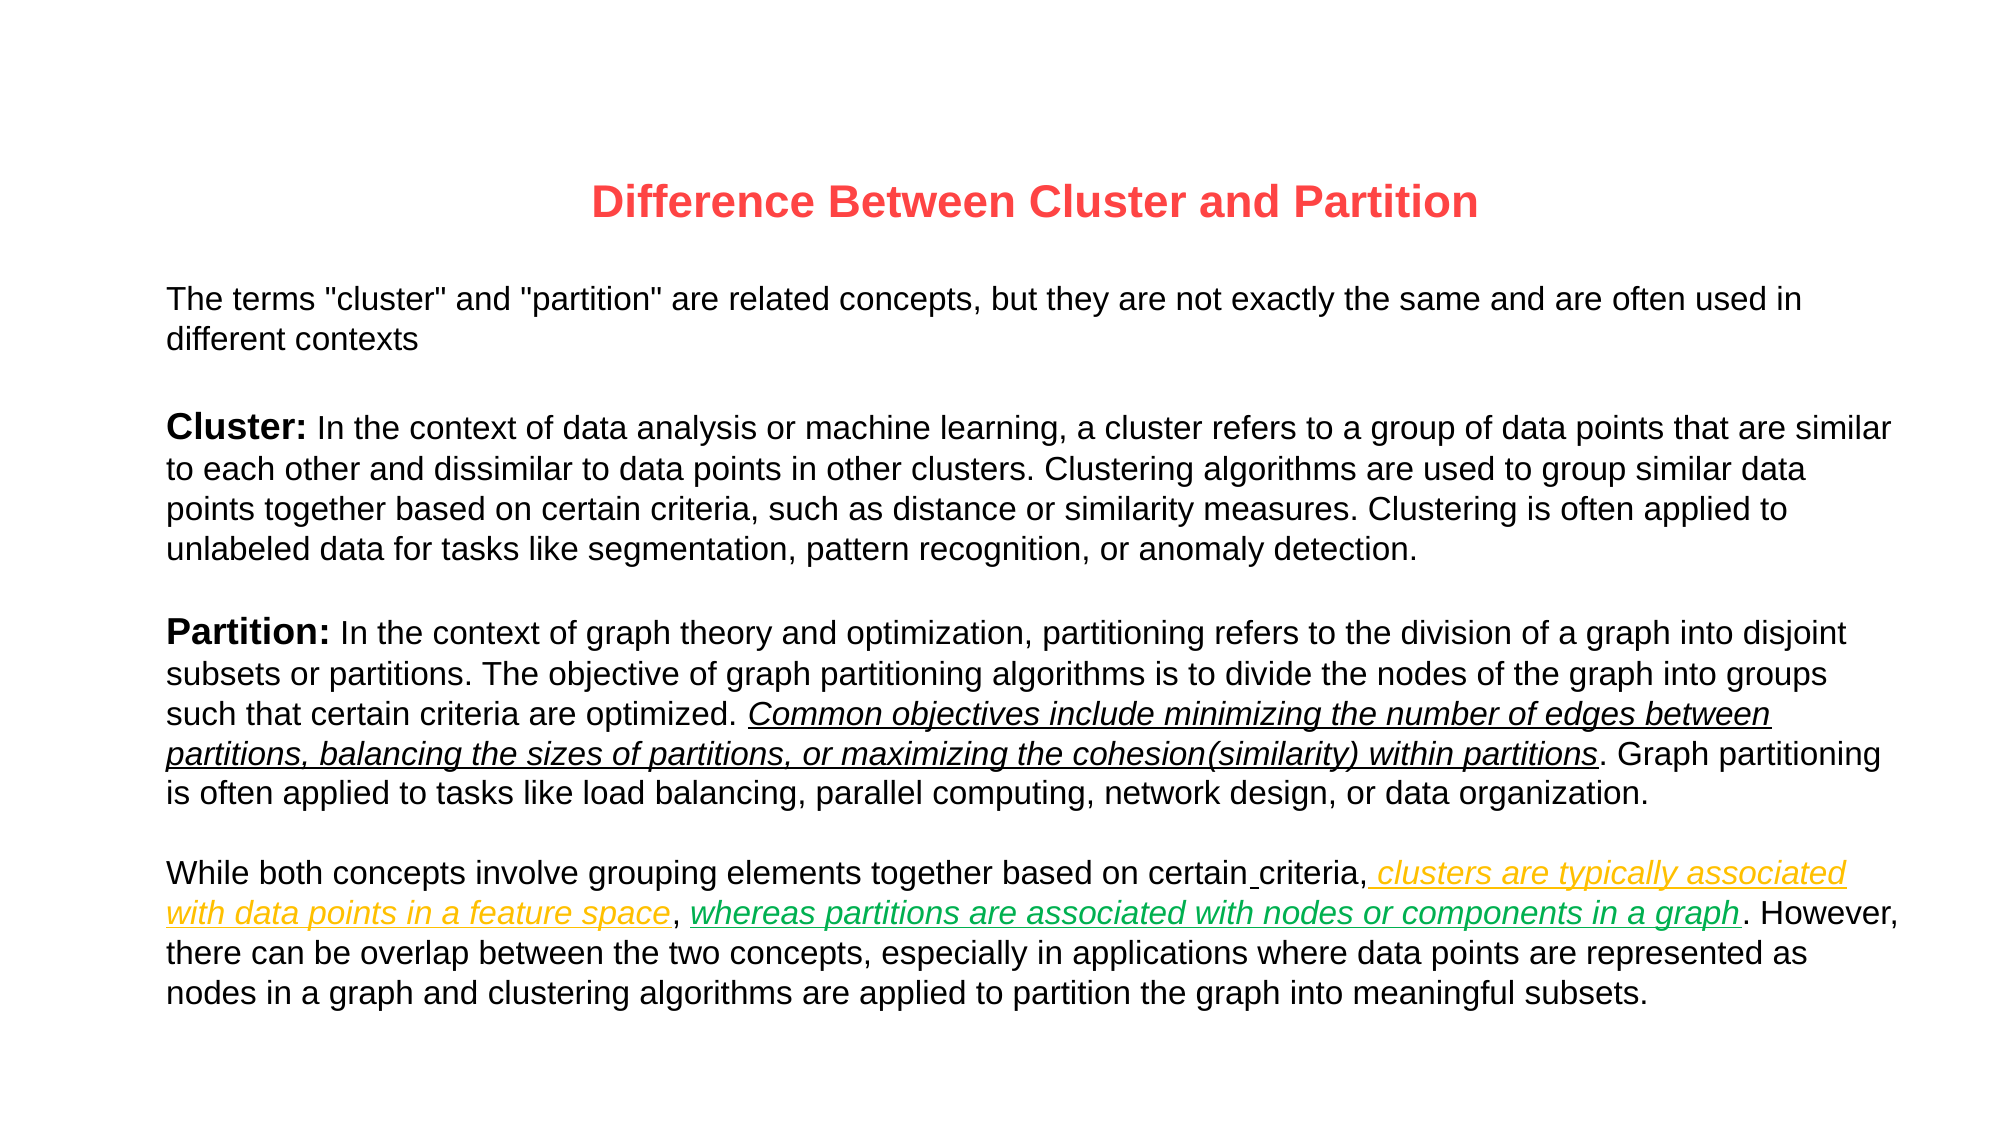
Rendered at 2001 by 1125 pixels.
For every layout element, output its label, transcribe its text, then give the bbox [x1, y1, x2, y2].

text_box The terms "cluster" and "partition" are related concepts, but they are not exactly the same and are often used in different contexts Cluster: In the context of data analysis or machine learning, a cluster refers to a group of data points that are similar to each other and dissimilar to data points in other clusters. Clustering algorithms are used to group similar data points together based on certain criteria, such as distance or similarity measures. Clustering is often applied to unlabeled data for tasks like segmentation, pattern recognition, or anomaly detection. Partition: In the context of graph theory and optimization, partitioning refers to the division of a graph into disjoint subsets or partitions. The objective of graph partitioning algorithms is to divide the nodes of the graph into groups such that certain criteria are optimized. Common objectives include minimizing the number of edges between partitions, balancing the sizes of partitions, or maximizing the cohesion(similarity) within partitions. Graph partitioning is often applied to tasks like load balancing, parallel computing, network design, or data organization. While both concepts involve grouping elements together based on certain criteria, clusters are typically associated with data points in a feature space, whereas partitions are associated with nodes or components in a graph. However, there can be overlap between the two concepts, especially in applications where data points are represented as nodes in a graph and clustering algorithms are applied to partition the graph into meaningful subsets. [151, 269, 1918, 1125]
text_box Difference Between Cluster and Partition [172, 163, 1899, 248]
